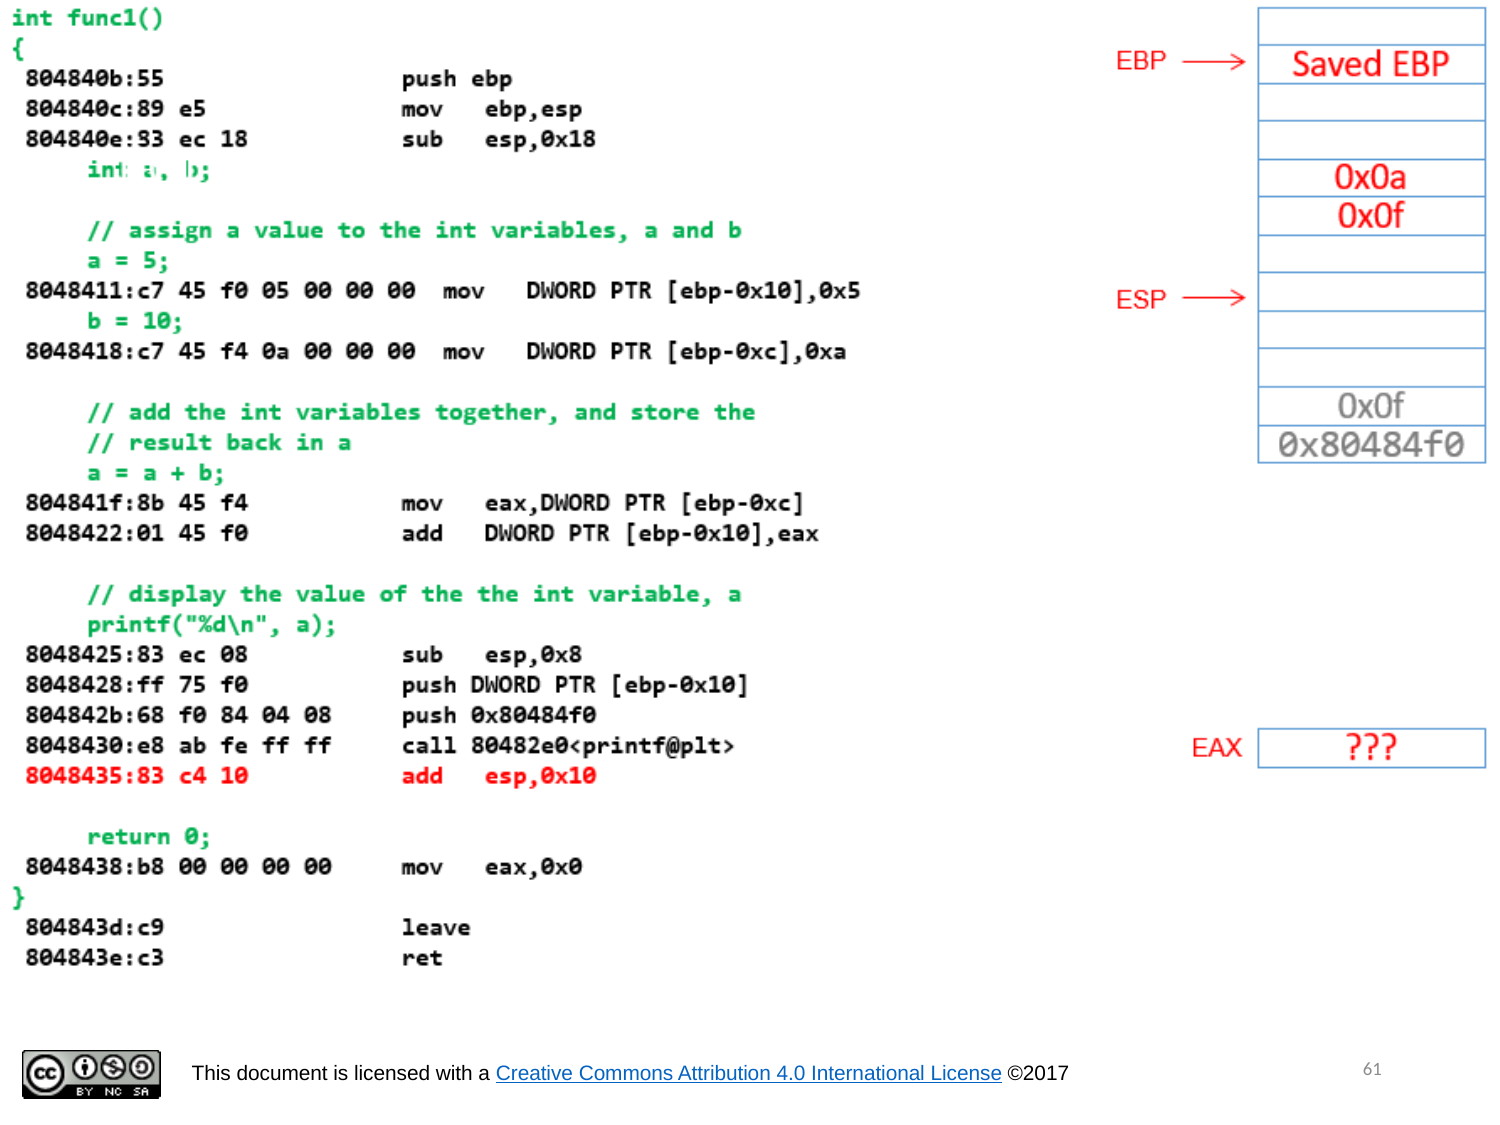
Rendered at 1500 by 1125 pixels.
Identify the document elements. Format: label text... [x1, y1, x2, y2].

slide_number 61 [1315, 1038, 1397, 1099]
picture [22, 1050, 161, 1099]
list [0, 0, 1500, 981]
